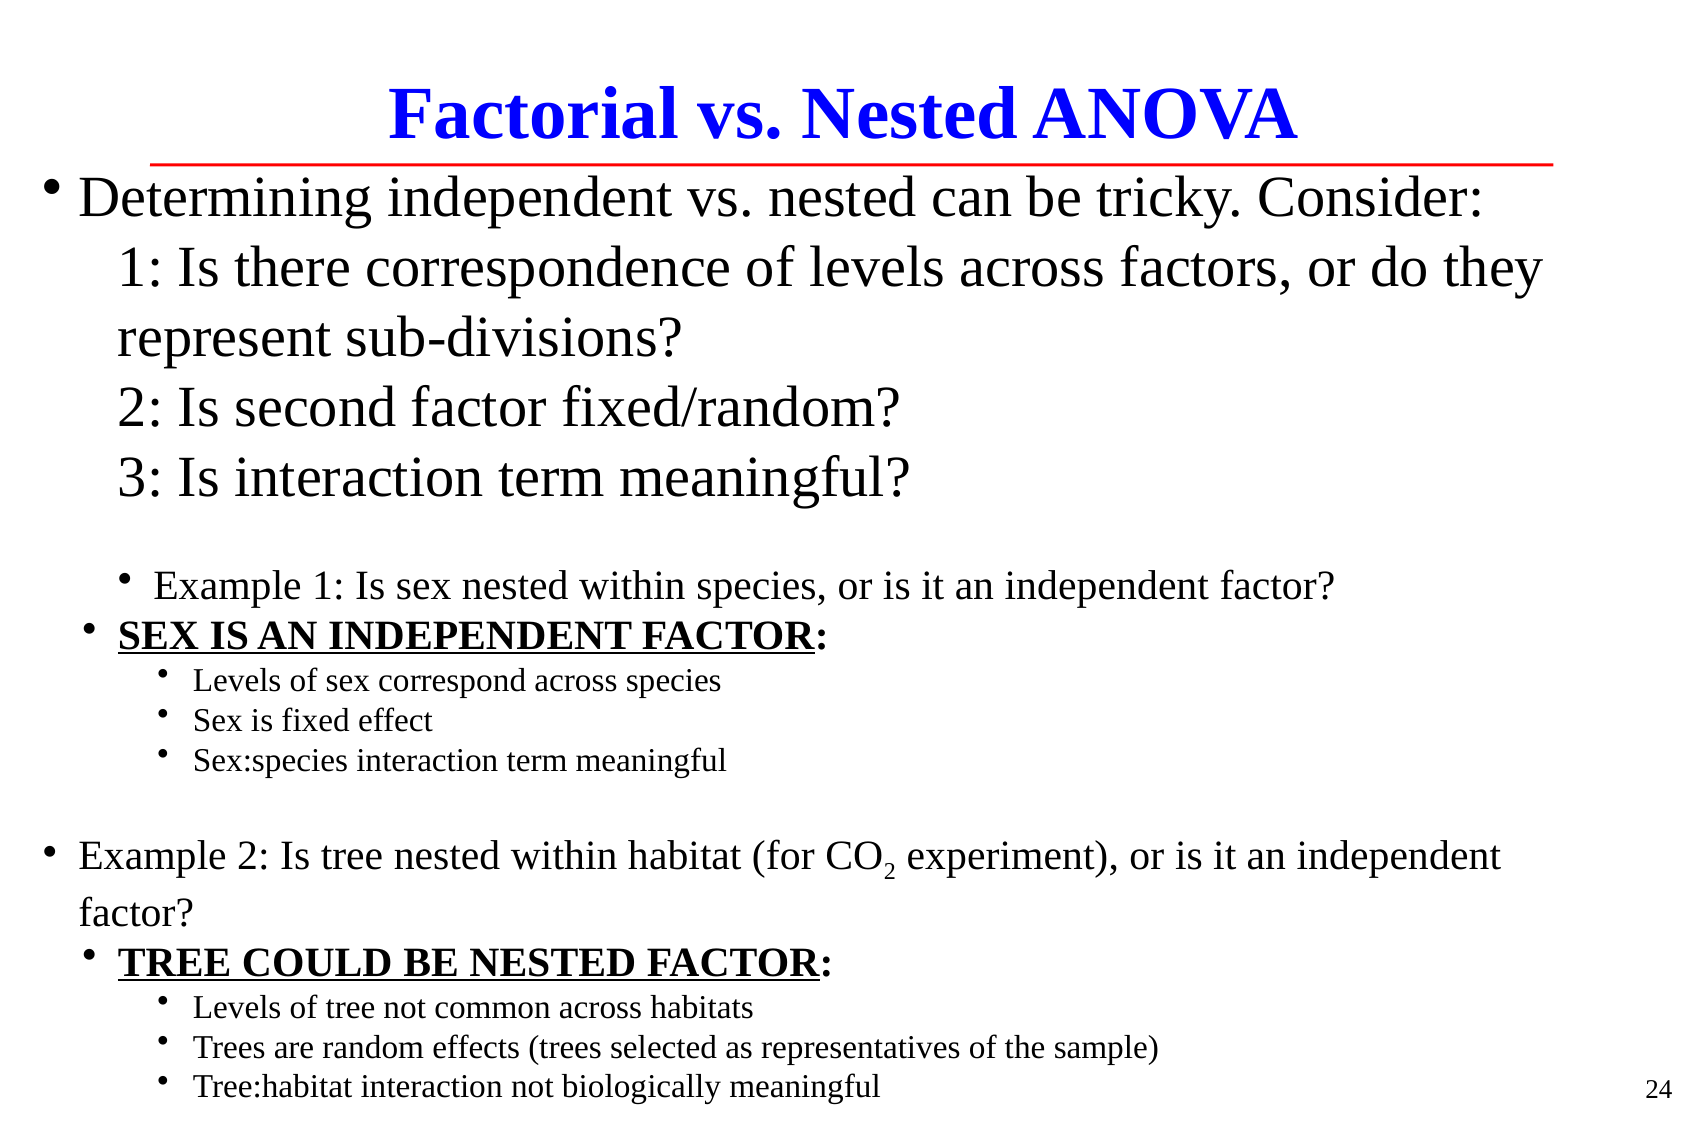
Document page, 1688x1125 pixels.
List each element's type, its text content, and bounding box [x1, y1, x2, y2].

text_box Determining independent vs. nested can be tricky. Consider: 1: Is there correspondence of levels across factors, or do they represent sub-divisions? 2: Is second factor fixed/random? 3: Is interaction term meaningful? Example 1: Is sex nested within species, or is it an independent factor? SEX IS AN INDEPENDENT FACTOR: Levels of sex correspond across species Sex is fixed effect Sex:species interaction term meaningful Example 2: Is tree nested within habitat (for CO2 experiment), or is it an independent factor? TREE COULD BE NESTED FACTOR: Levels of tree not common across habitats Trees are random effects (trees selected as representatives of the sample) Tree:habitat interaction not biologically meaningful [27, 150, 1586, 1113]
slide_number 24 [1335, 1050, 1688, 1125]
title Factorial vs. Nested ANOVA [126, 14, 1561, 150]
